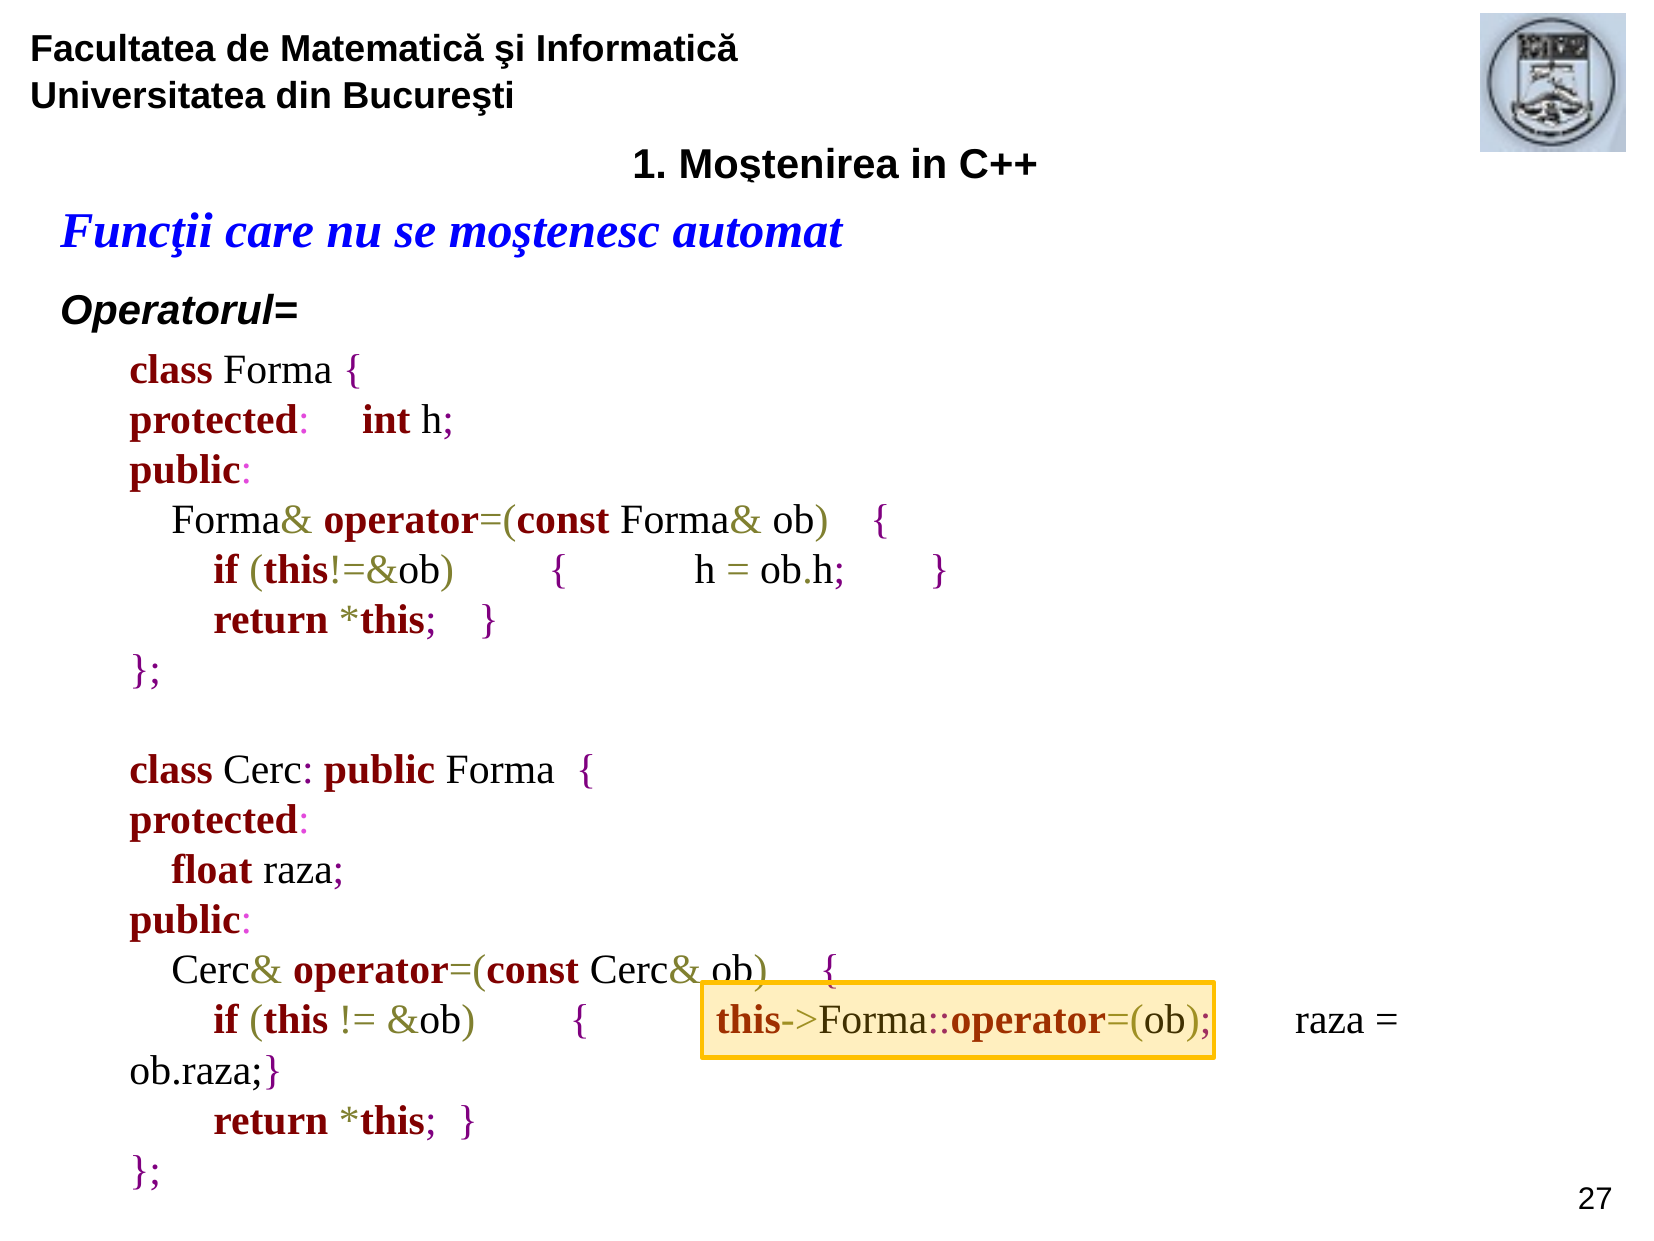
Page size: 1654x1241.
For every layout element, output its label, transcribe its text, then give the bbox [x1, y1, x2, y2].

text_box Funcţii care nu se moştenesc automat Operatorul= [45, 182, 902, 297]
picture [1480, 13, 1626, 152]
text_box Facultatea de Matematică şi Informatică Universitatea din Bucureşti [13, 13, 841, 122]
text_box 1. Moştenirea in C++ [380, 135, 1290, 209]
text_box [114, 334, 1477, 1209]
text_box 27 [1510, 1158, 1630, 1225]
